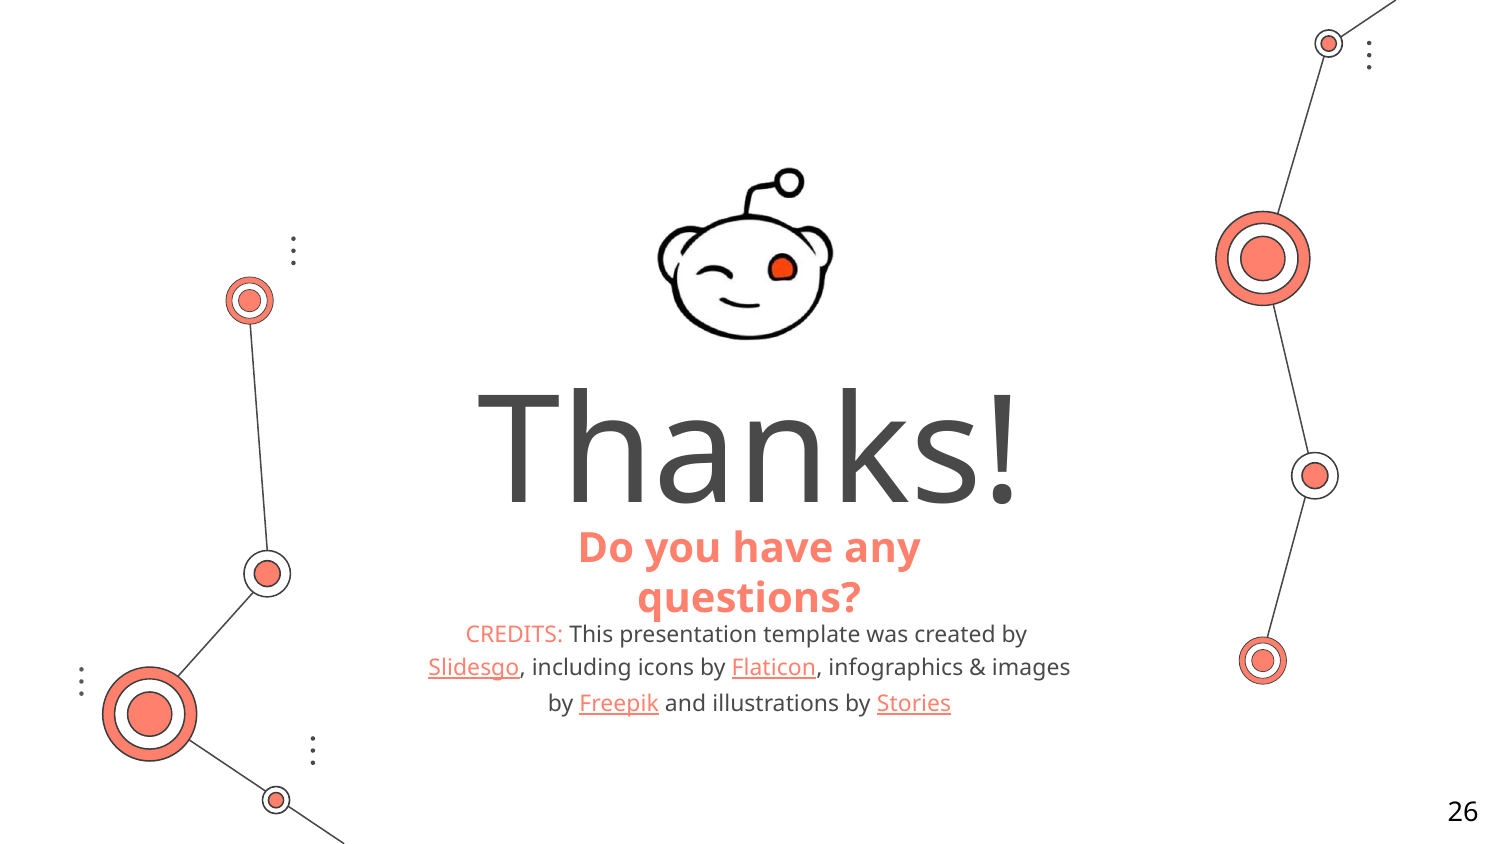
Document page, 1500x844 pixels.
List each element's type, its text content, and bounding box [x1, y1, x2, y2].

picture [556, 114, 942, 404]
title Thanks! [345, 337, 1156, 515]
subtitle Do you have any questions? [495, 505, 1004, 741]
slide_number 26 [1403, 779, 1494, 844]
